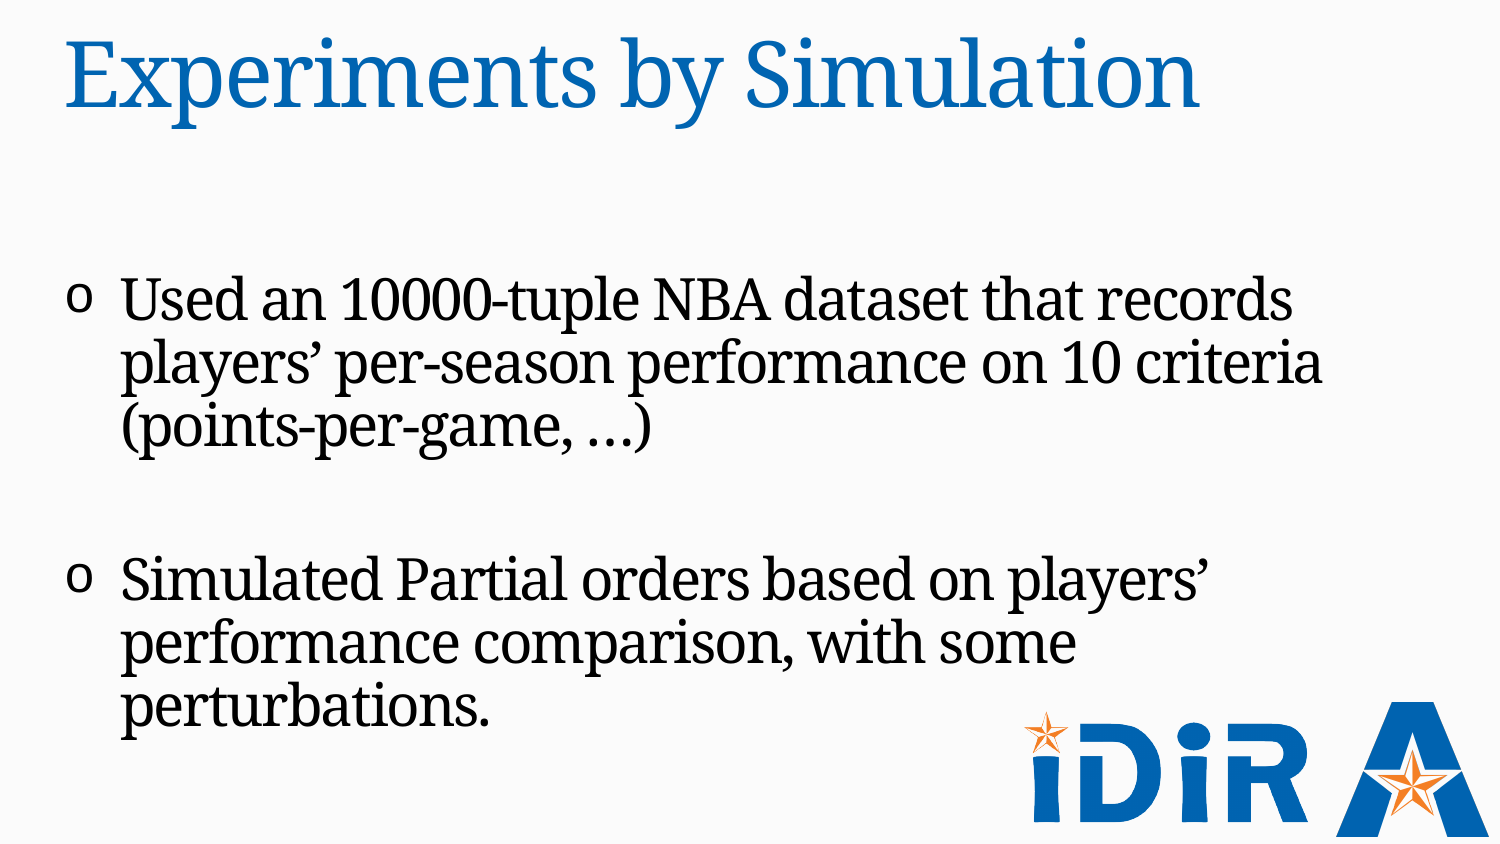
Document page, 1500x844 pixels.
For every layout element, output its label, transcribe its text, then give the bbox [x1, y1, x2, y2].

picture [1022, 709, 1314, 830]
title Experiments by Simulation [63, 28, 1436, 130]
picture [1336, 702, 1489, 837]
list Used an 10000-tuple NBA dataset that records players’ per-season performance on 10 criteria (points-per-game, …) Simulated Partial orders based on players’ performance comparison, with some perturbations. [63, 270, 1436, 618]
